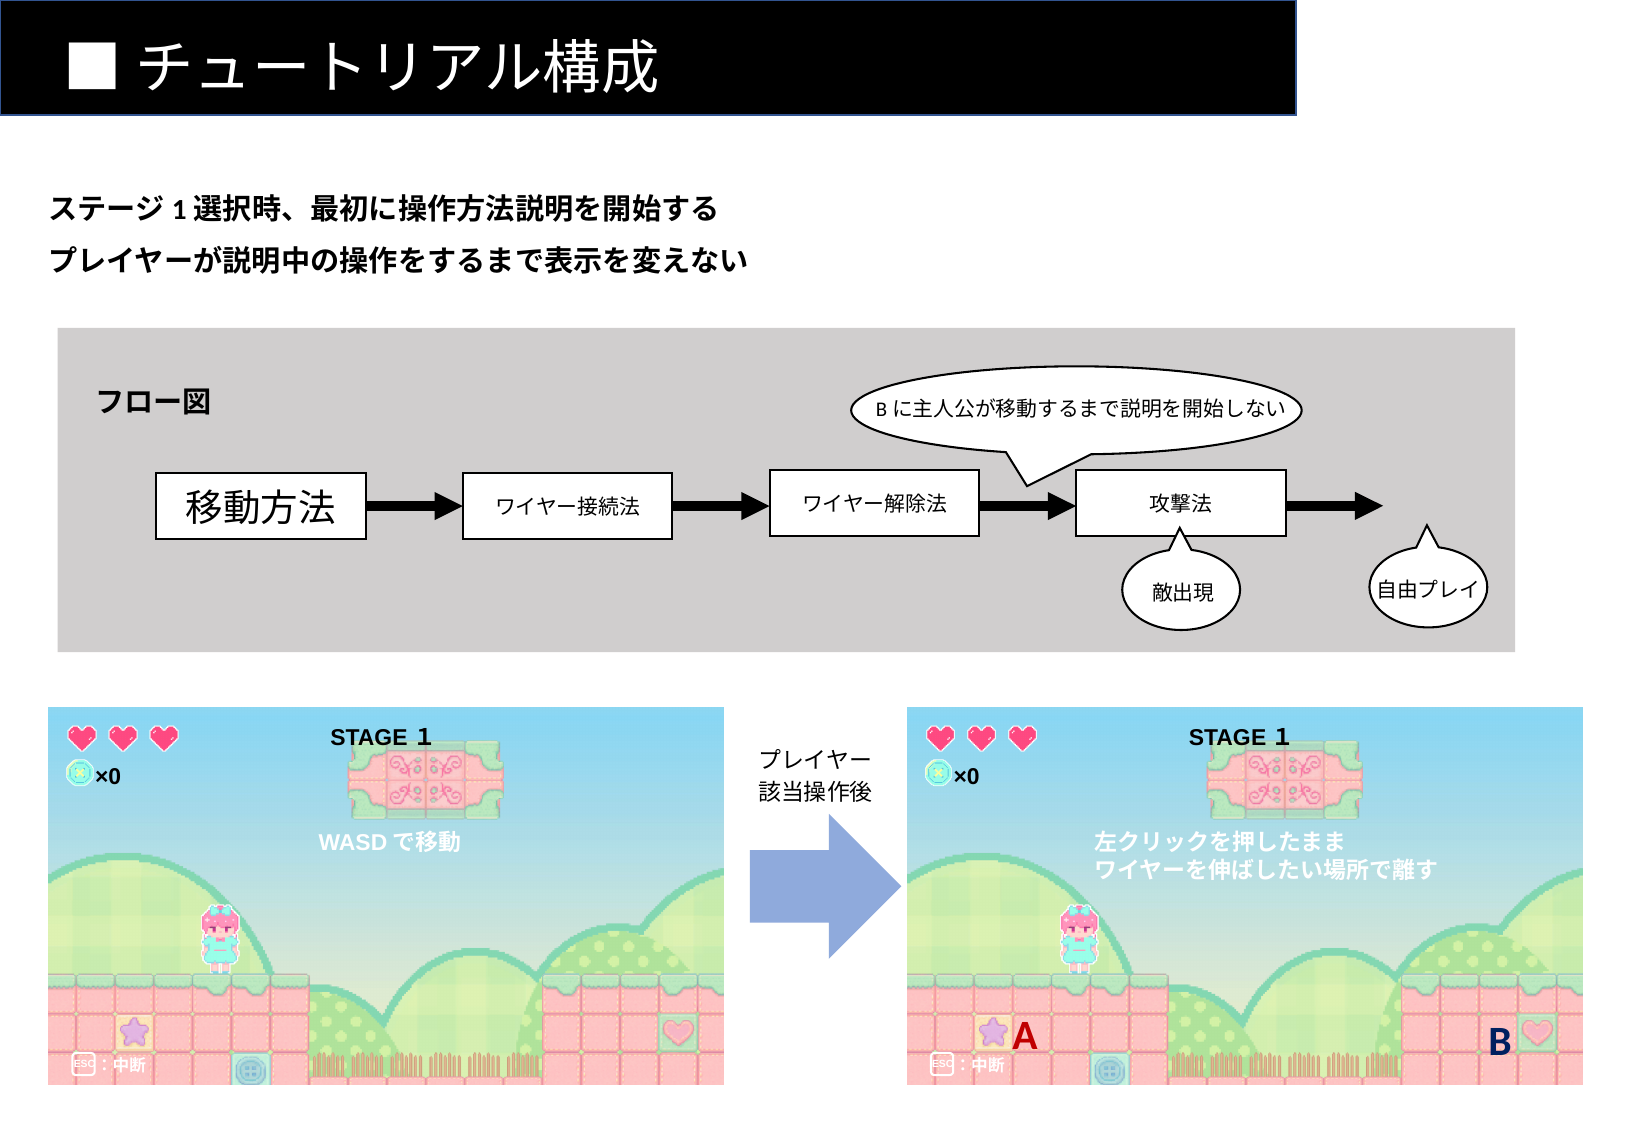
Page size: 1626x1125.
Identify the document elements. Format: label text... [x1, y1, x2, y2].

text_box [1378, 610, 1479, 629]
text_box [56, 327, 1516, 653]
text_box ■チュートリアル構成 [48, 22, 792, 108]
text_box プレイヤー 該当操作後 [743, 734, 889, 812]
text_box [867, 428, 1286, 488]
text_box ワイヤー解除法 [769, 469, 980, 537]
text_box [879, 365, 1274, 388]
text_box [0, 0, 1297, 116]
text_box ワイヤー接続法 [462, 472, 673, 540]
text_box ステージ1選択時、最初に操作方法説明を開始する プレイヤーが説明中の操作をするまで表示を変えない [33, 166, 765, 286]
text_box 自由プレイ [1361, 569, 1496, 610]
text_box [850, 396, 861, 425]
text_box フロー図 [80, 358, 227, 426]
text_box [1121, 525, 1242, 632]
text_box 攻撃法 [1075, 469, 1287, 537]
text_box 敵出現 [1137, 572, 1230, 612]
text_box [907, 701, 1583, 1085]
text_box [1374, 523, 1483, 569]
text_box 移動方法 [155, 472, 367, 540]
text_box Bに主人公が移動するまで説明を開始しない [861, 388, 1302, 428]
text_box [48, 701, 724, 1085]
text_box [748, 812, 903, 962]
